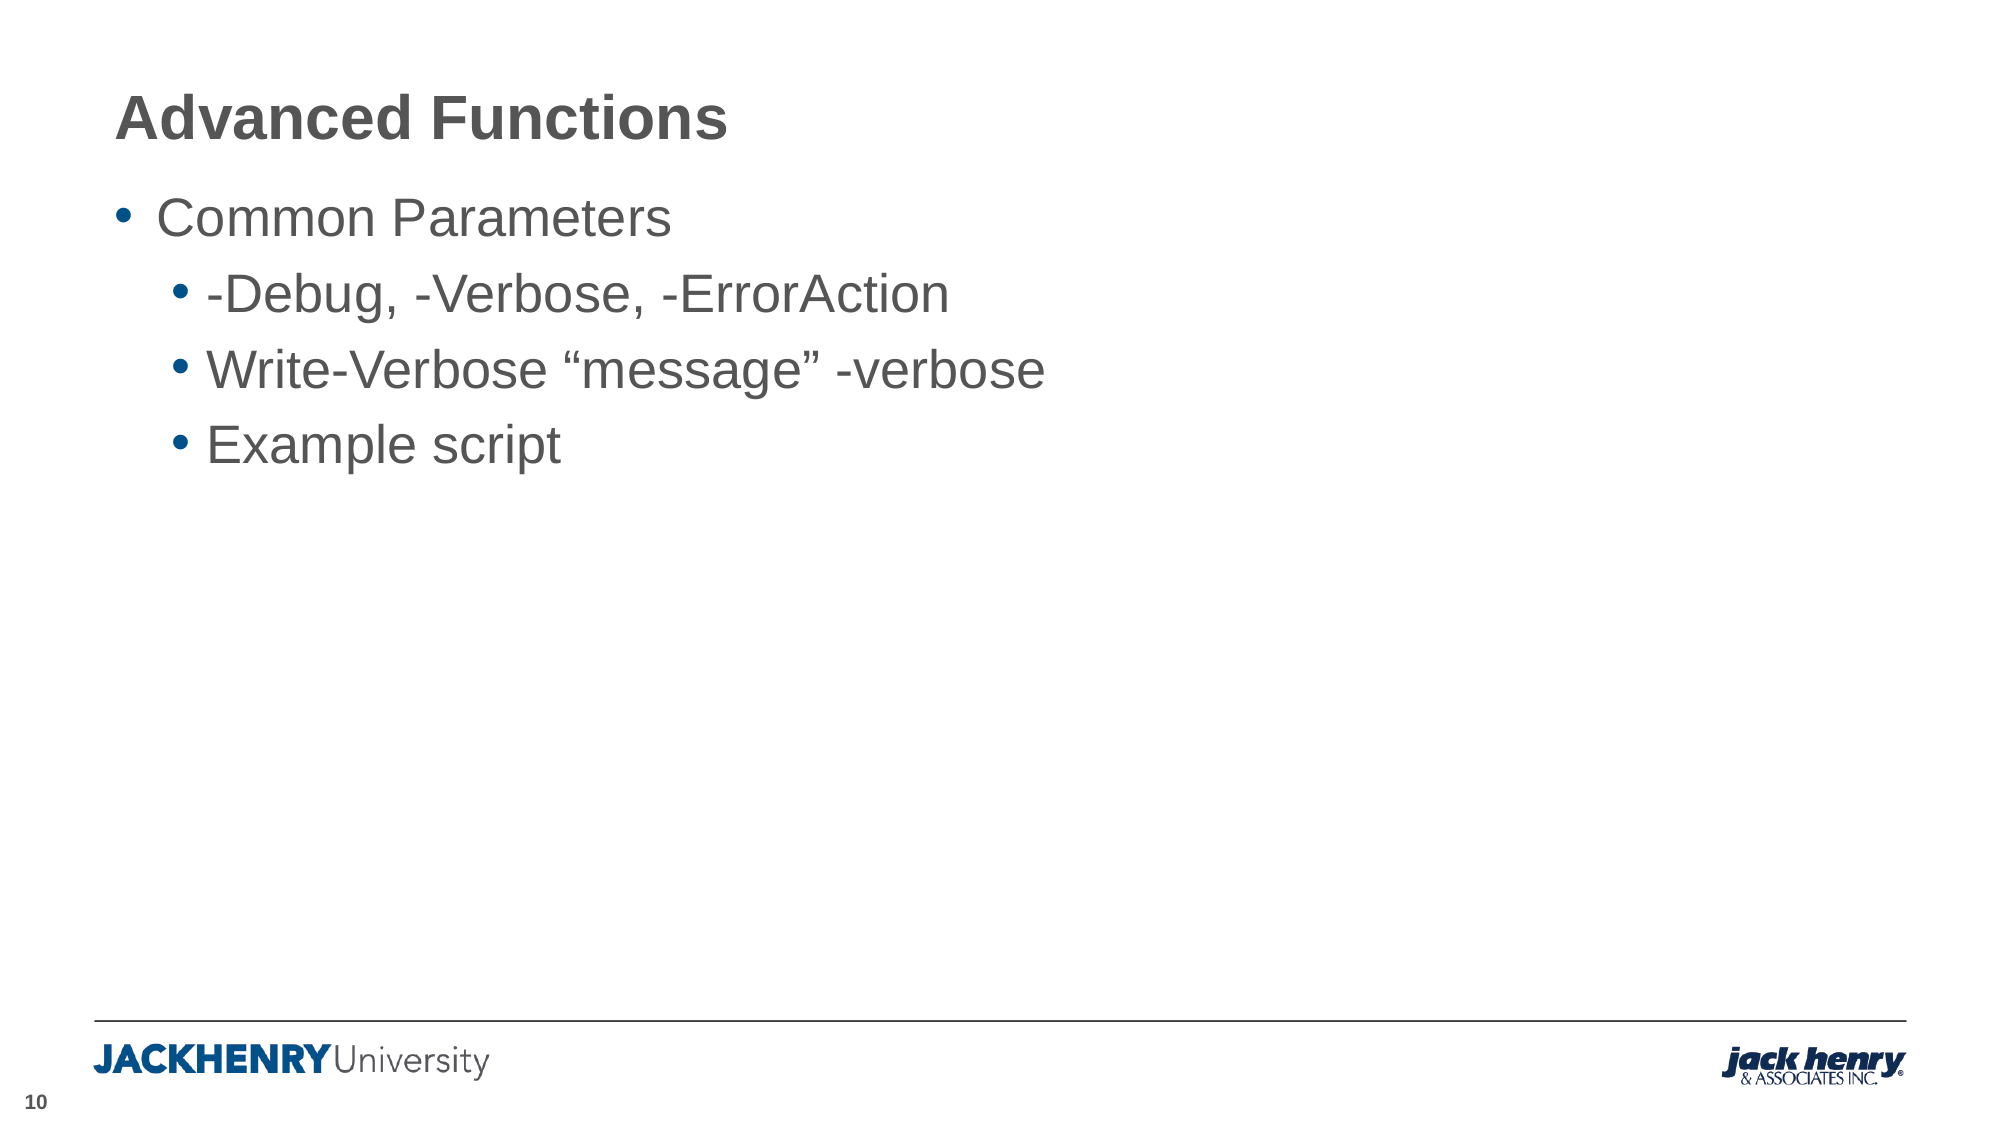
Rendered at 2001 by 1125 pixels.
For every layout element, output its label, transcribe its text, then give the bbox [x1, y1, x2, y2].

list Common Parameters -Debug, -Verbose, -ErrorAction Write-Verbose “message” -verbose Example script [99, 174, 1900, 1005]
picture [0, 1010, 2000, 1125]
title Advanced Functions [99, 73, 1900, 156]
